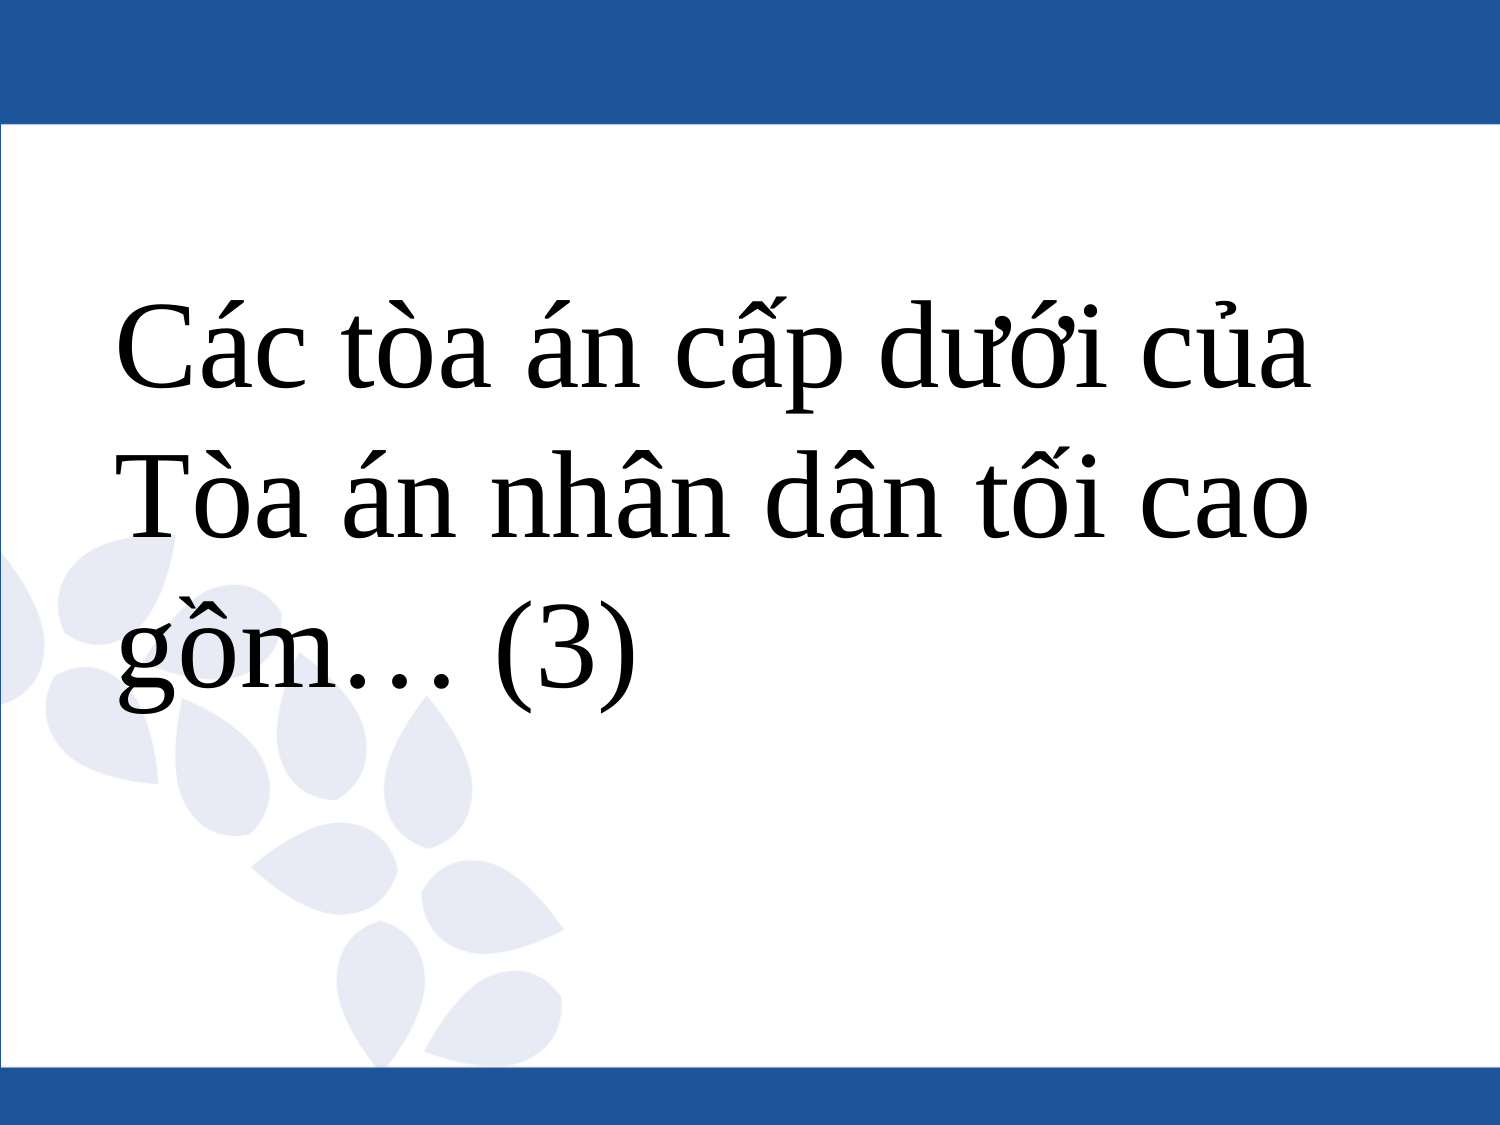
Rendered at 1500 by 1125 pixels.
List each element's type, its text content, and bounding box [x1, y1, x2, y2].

title Các tòa án cấp dưới của Tòa án nhân dân tối cao gồm… (3) [99, 287, 1363, 688]
picture [0, 0, 1500, 1125]
slide_number [1074, 1042, 1425, 1103]
